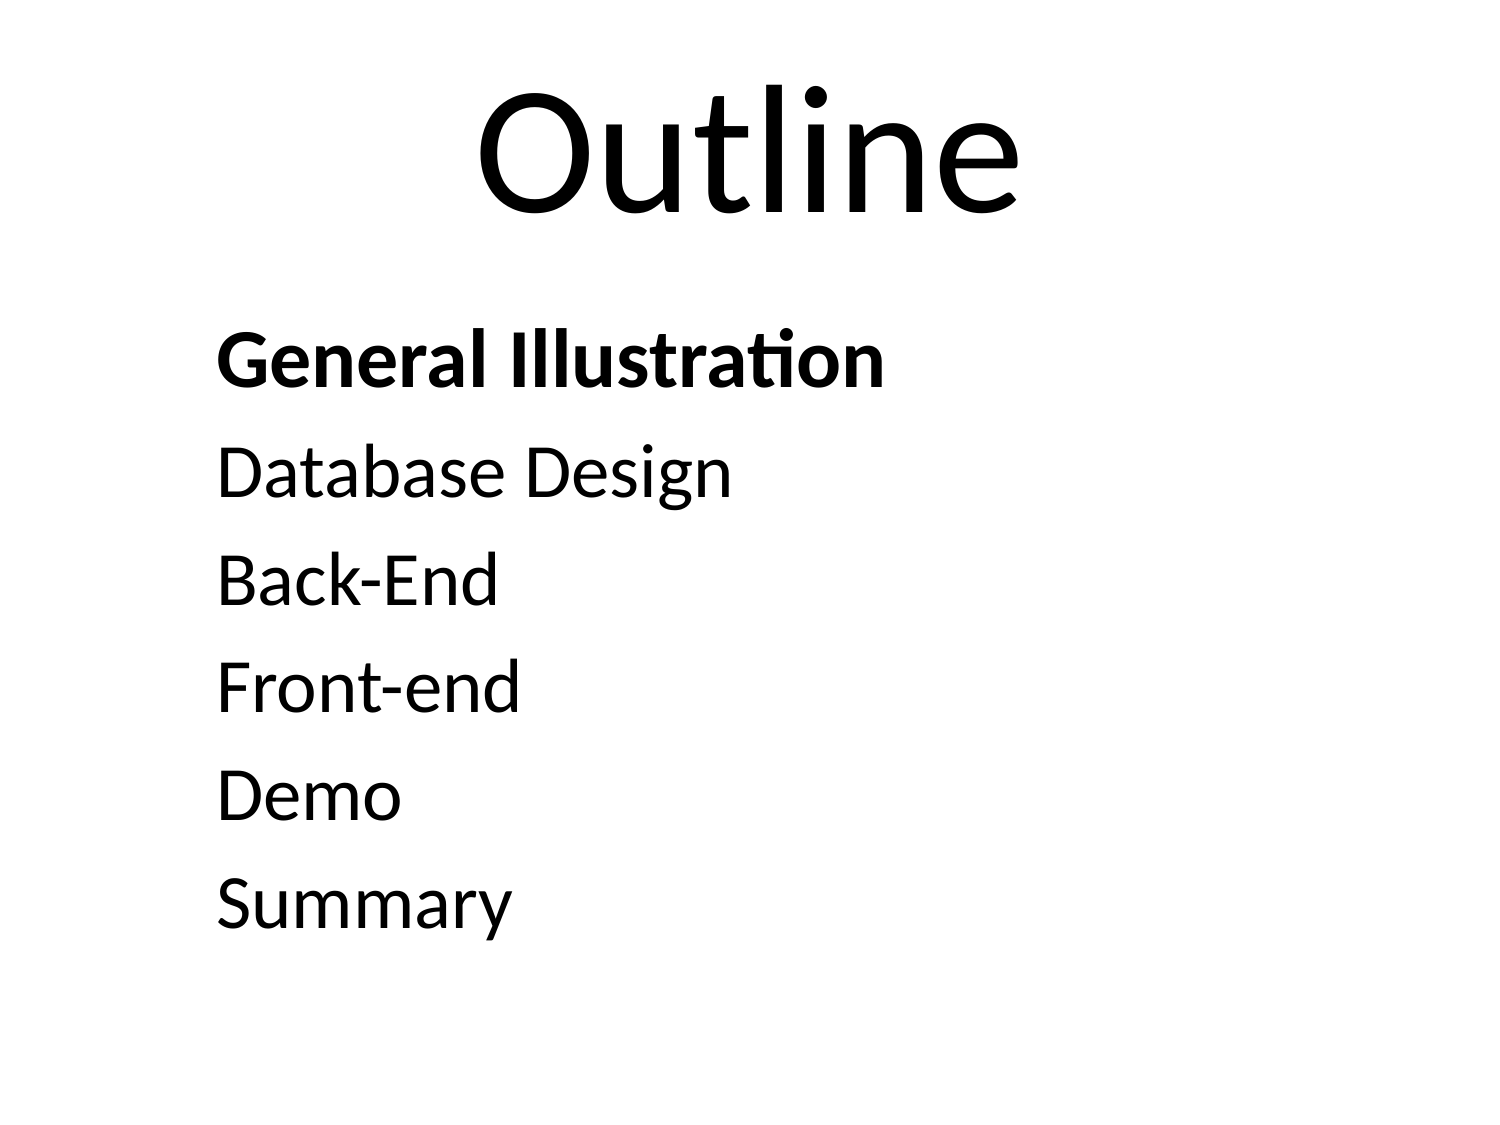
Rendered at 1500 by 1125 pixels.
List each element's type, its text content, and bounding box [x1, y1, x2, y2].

title Outline [75, 45, 1425, 212]
list General Illustration Database Design Back-End Front-end Demo Summary [75, 212, 1425, 955]
